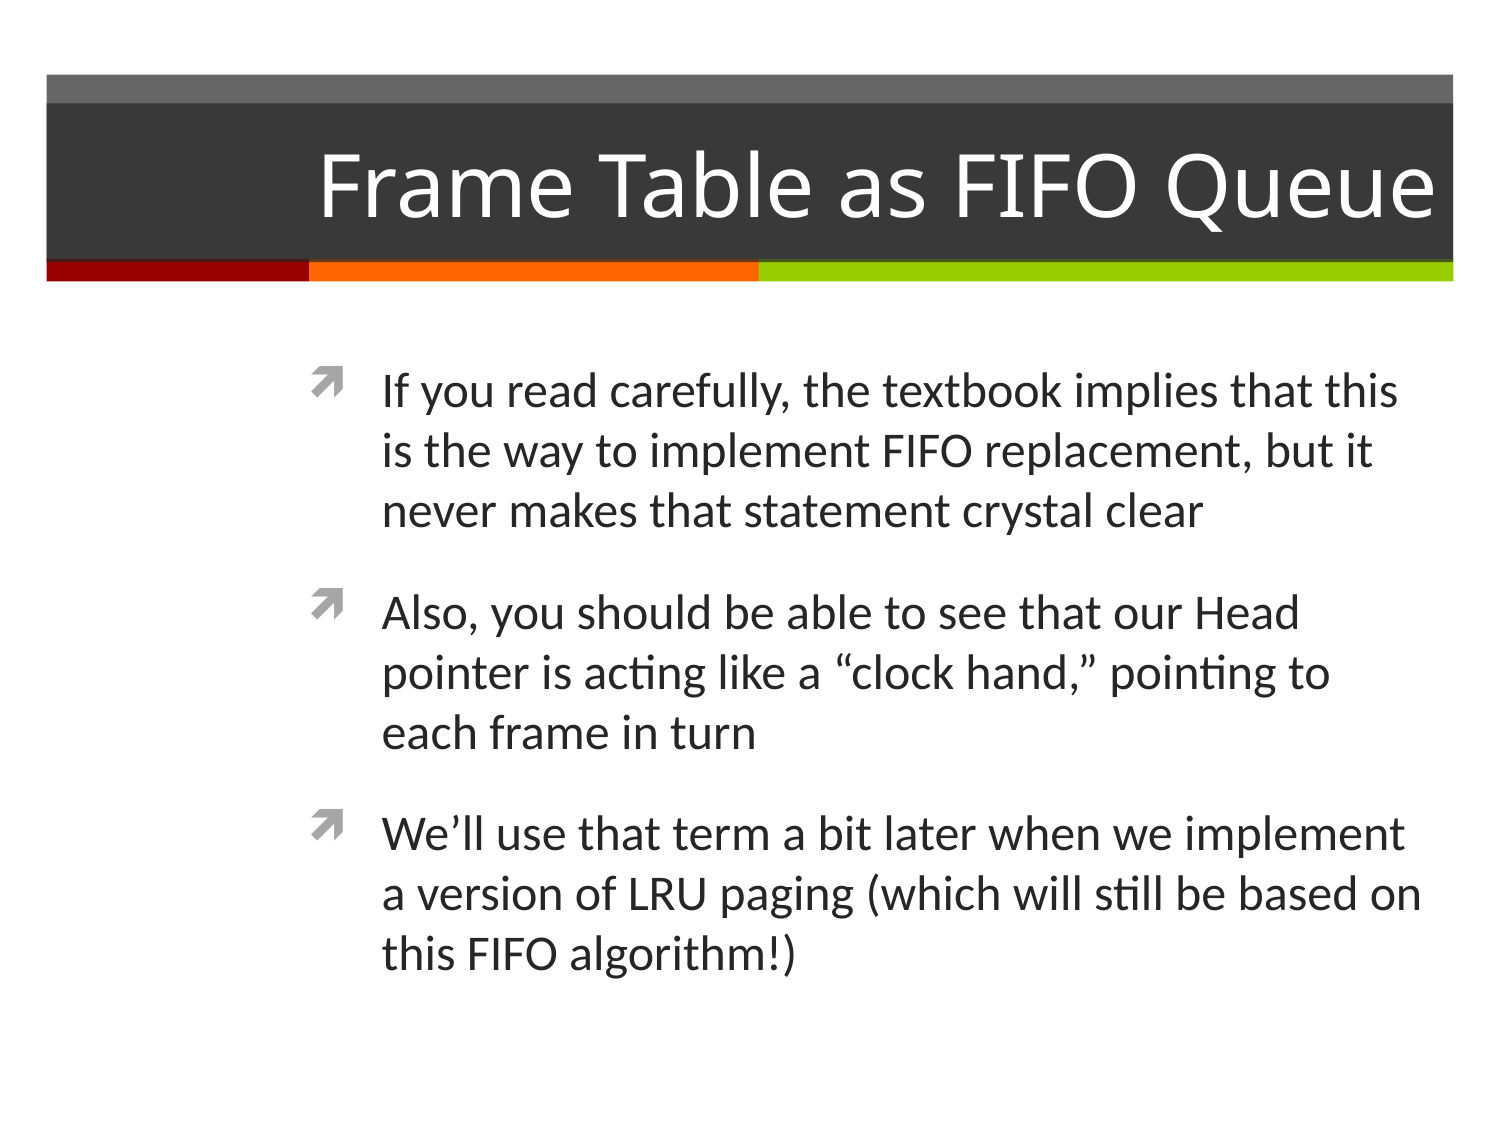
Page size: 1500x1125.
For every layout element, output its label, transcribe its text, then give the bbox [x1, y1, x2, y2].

title Frame Table as FIFO Queue [46, 103, 1454, 263]
list If you read carefully, the textbook implies that this is the way to implement FIFO replacement, but it never makes that statement crystal clear Also, you should be able to see that our Head pointer is acting like a “clock hand,” pointing to each frame in turn We’ll use that term a bit later when we implement a version of LRU paging (which will still be based on this FIFO algorithm!) [292, 350, 1454, 1005]
